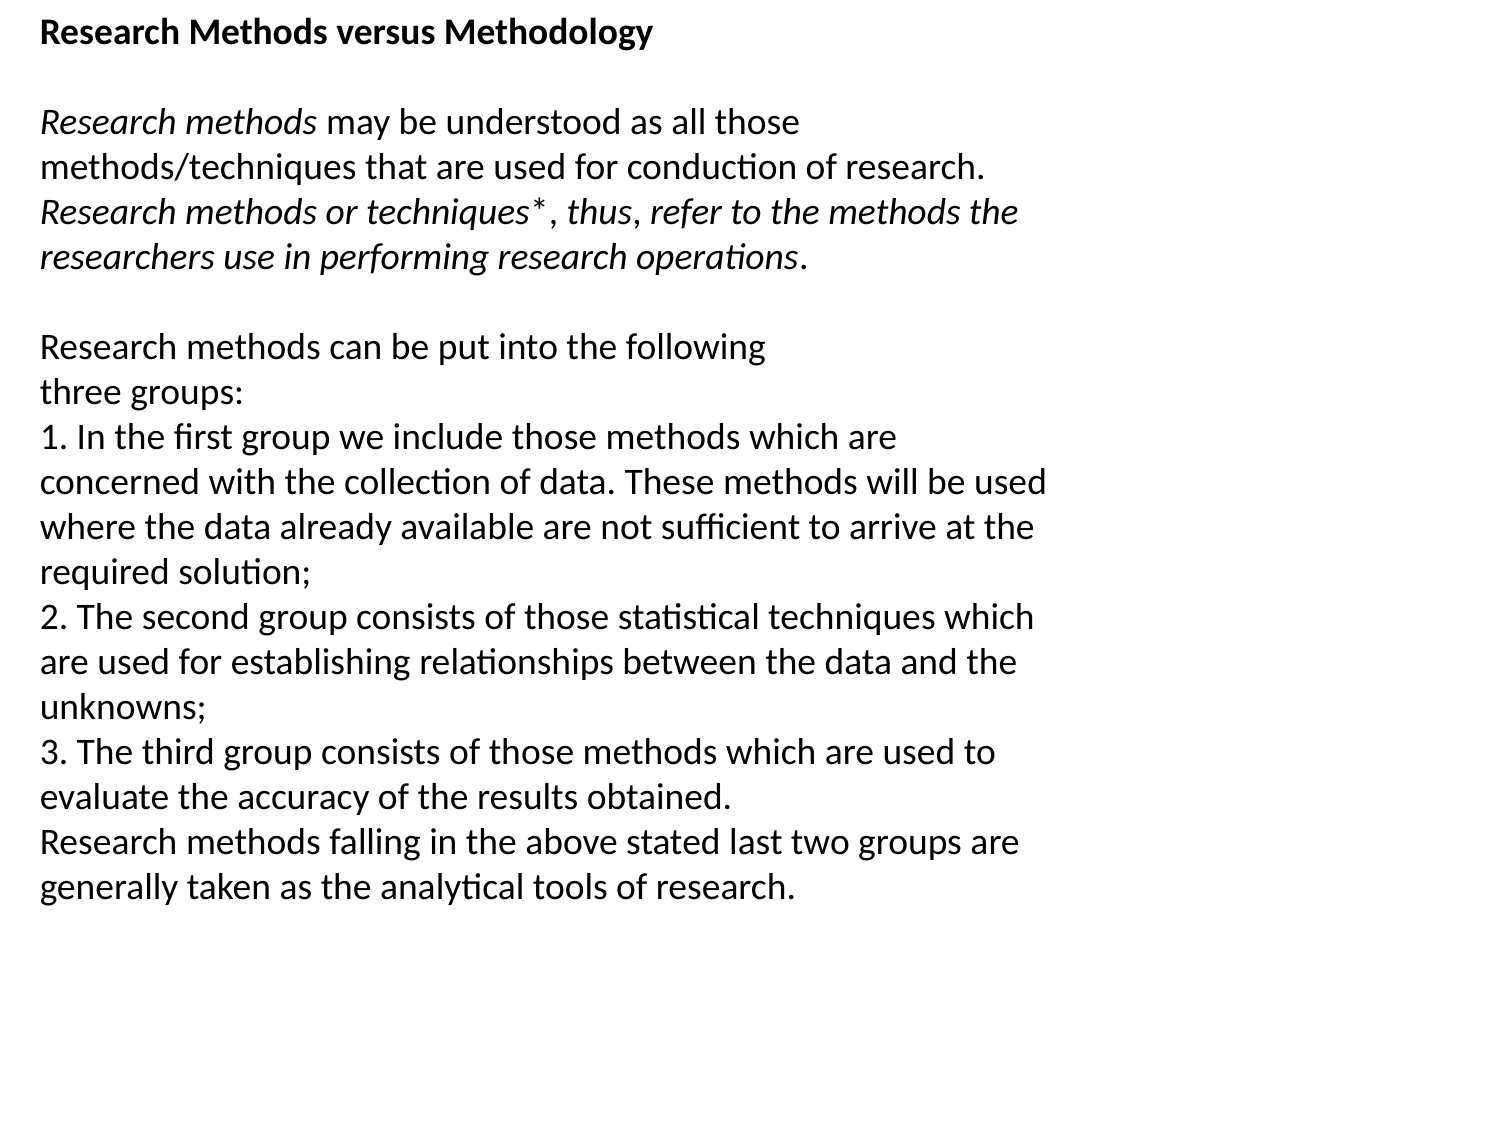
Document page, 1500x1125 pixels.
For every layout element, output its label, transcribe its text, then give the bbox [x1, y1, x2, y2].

text_box Research Methods versus Methodology Research methods may be understood as all those methods/techniques that are used for conduction of research. Research methods or techniques*, thus, refer to the methods the researchers use in performing research operations. Research methods can be put into the following three groups: 1. In the first group we include those methods which are concerned with the collection of data. These methods will be used where the data already available are not sufficient to arrive at the required solution; 2. The second group consists of those statistical techniques which are used for establishing relationships between the data and the unknowns; 3. The third group consists of those methods which are used to evaluate the accuracy of the results obtained. Research methods falling in the above stated last two groups are generally taken as the analytical tools of research. [24, 0, 1070, 960]
